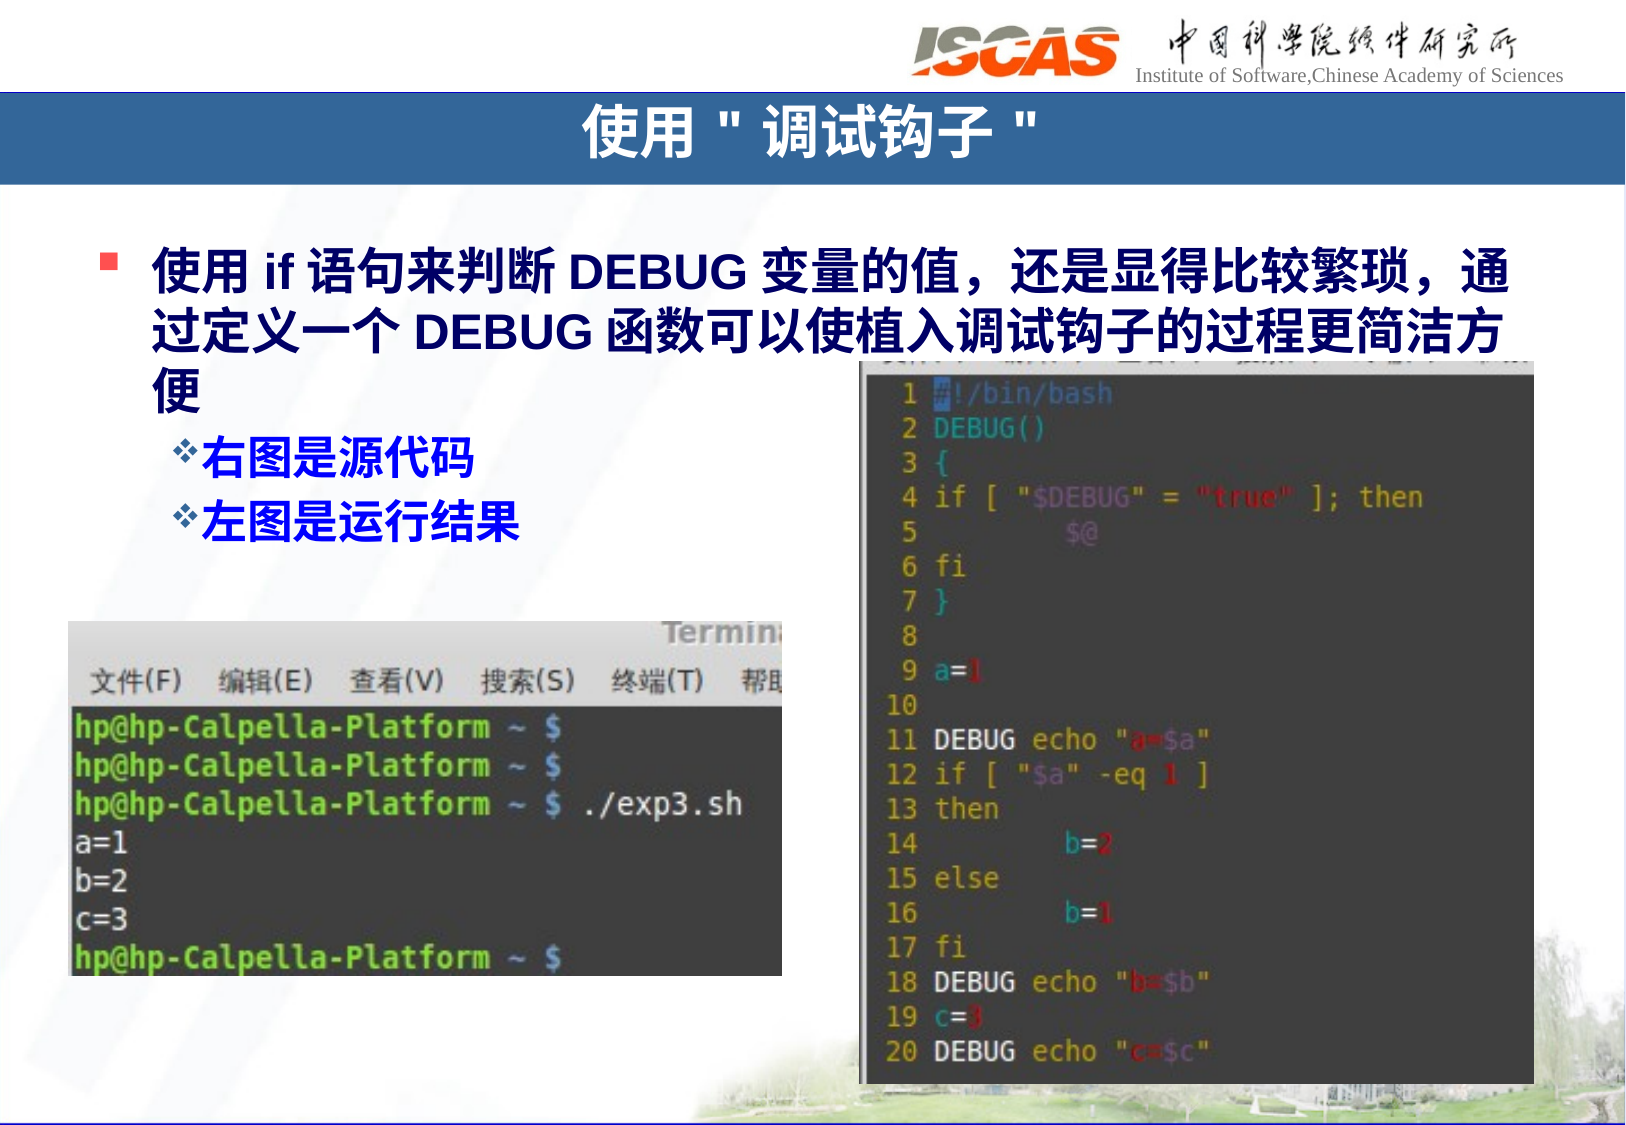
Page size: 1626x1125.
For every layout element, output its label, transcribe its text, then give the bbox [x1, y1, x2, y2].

title 使用"调试钩子" [0, 93, 1625, 185]
picture [907, 18, 1132, 87]
list 使用if语句来判断DEBUG变量的值，还是显得比较繁琐，通过定义一个DEBUG函数可以使植入调试钩子的过程更简洁方便 右图是源代码 左图是运行结果 [80, 231, 1545, 988]
picture [0, 92, 1626, 1125]
picture [1166, 15, 1519, 71]
